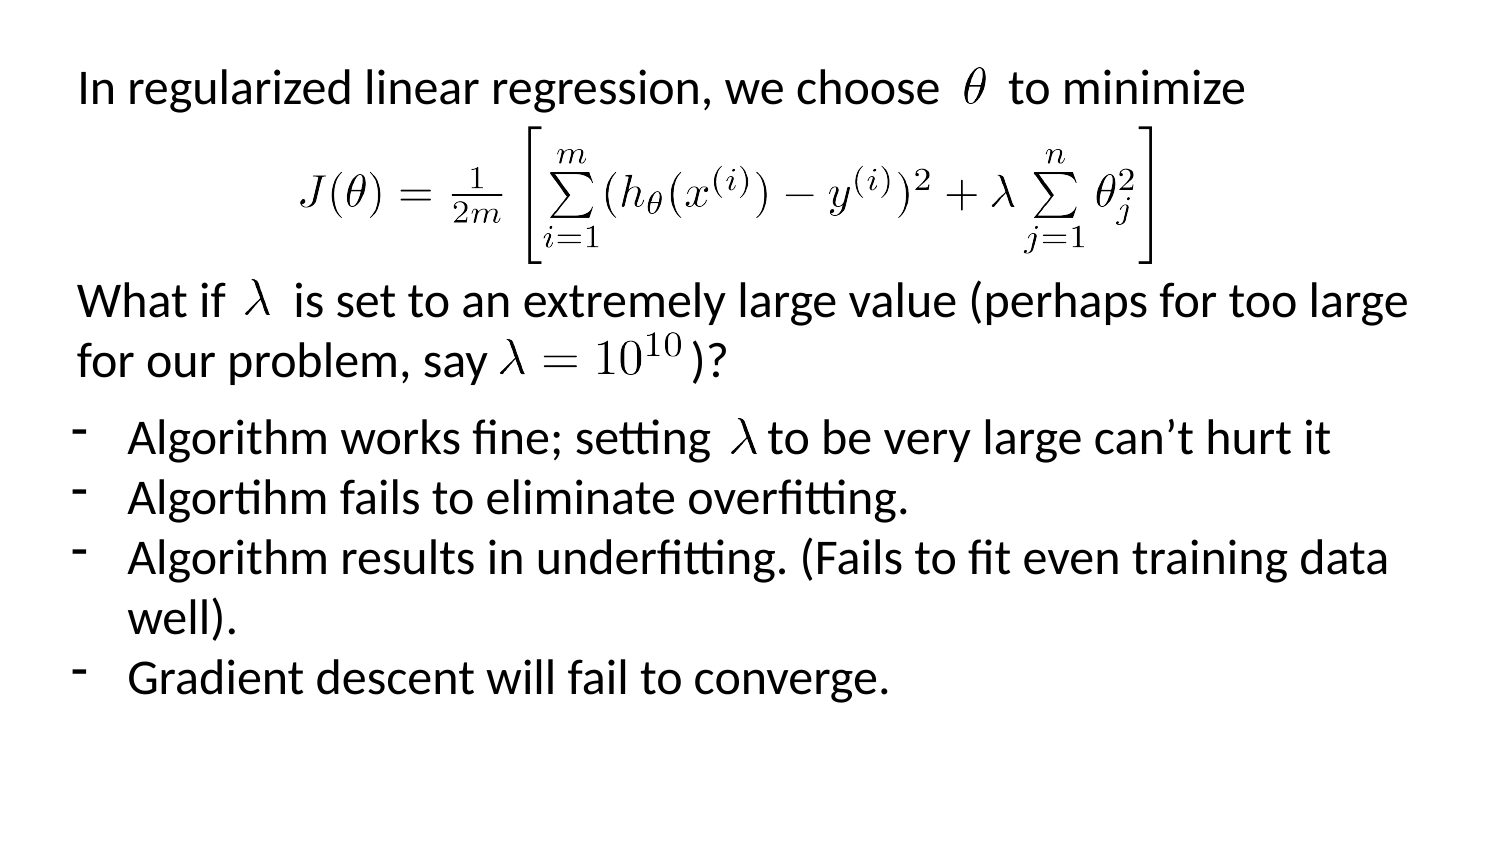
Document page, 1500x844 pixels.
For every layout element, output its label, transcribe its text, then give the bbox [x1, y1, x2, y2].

picture [244, 279, 271, 316]
text_box Algorithm works fine; setting to be very large can’t hurt it Algortihm fails to eliminate overfitting. Algorithm results in underfitting. (Fails to fit even training data well). Gradient descent will fail to converge. [56, 396, 1444, 712]
text_box In regularized linear regression, we choose to minimize [62, 46, 1450, 122]
picture [299, 126, 1152, 264]
picture [499, 331, 681, 376]
picture [963, 67, 986, 104]
text_box What if is set to an extremely large value (perhaps for too large for our problem, say )? [62, 260, 1450, 396]
picture [731, 418, 757, 454]
